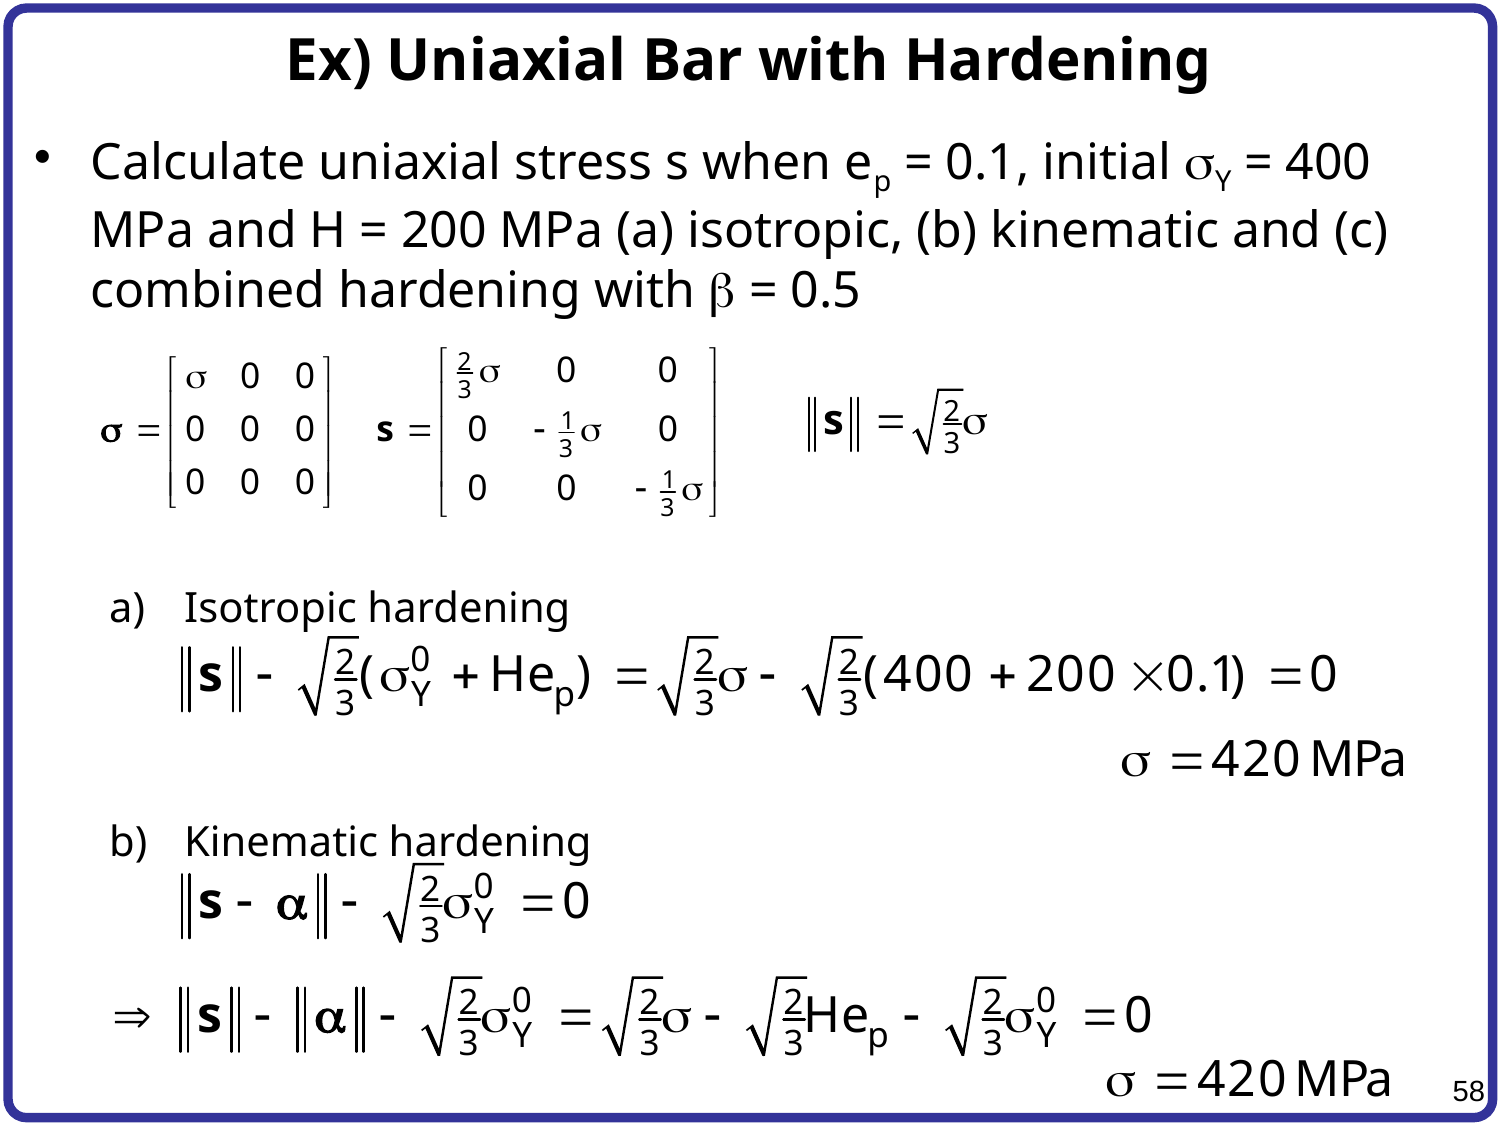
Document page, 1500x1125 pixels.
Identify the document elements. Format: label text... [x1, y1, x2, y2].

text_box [1103, 1052, 1396, 1118]
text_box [97, 343, 726, 522]
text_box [176, 858, 596, 949]
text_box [109, 971, 1159, 1062]
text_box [176, 631, 1344, 722]
title Ex) Uniaxial Bar with Hardening [6, 7, 1492, 106]
list Calculate uniaxial stress s when ep = 0.1, initial sY = 400 MPa and H = 200 MPa (a) isotropic, (b) kinematic and (c) combined hardening with b = 0.5 Isotropic hardening Kinematic hardening [18, 121, 1481, 1086]
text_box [1117, 732, 1410, 798]
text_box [803, 382, 992, 461]
